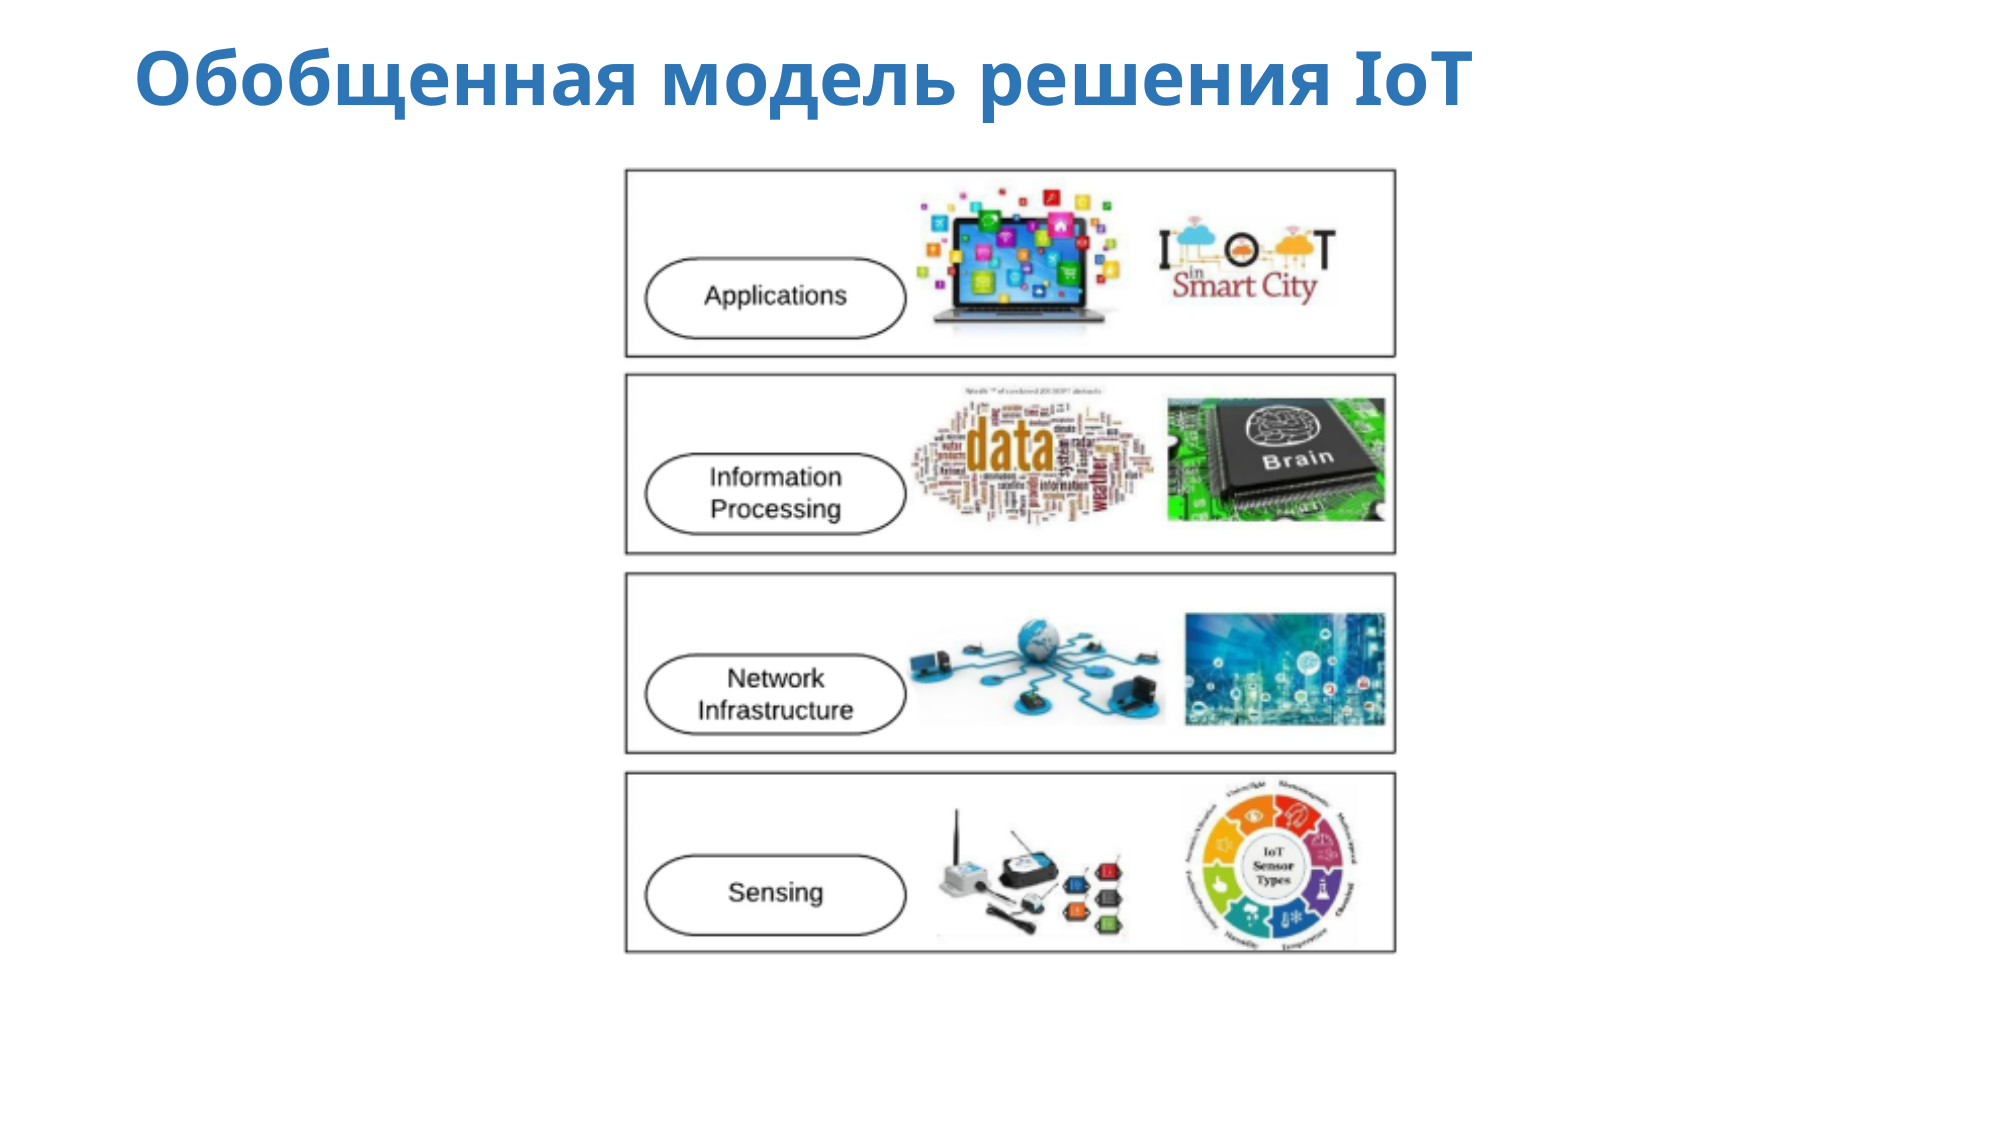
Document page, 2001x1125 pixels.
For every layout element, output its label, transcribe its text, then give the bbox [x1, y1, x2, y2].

picture [610, 156, 1419, 969]
text_box Обобщенная модель решения IoT [118, 22, 1844, 140]
